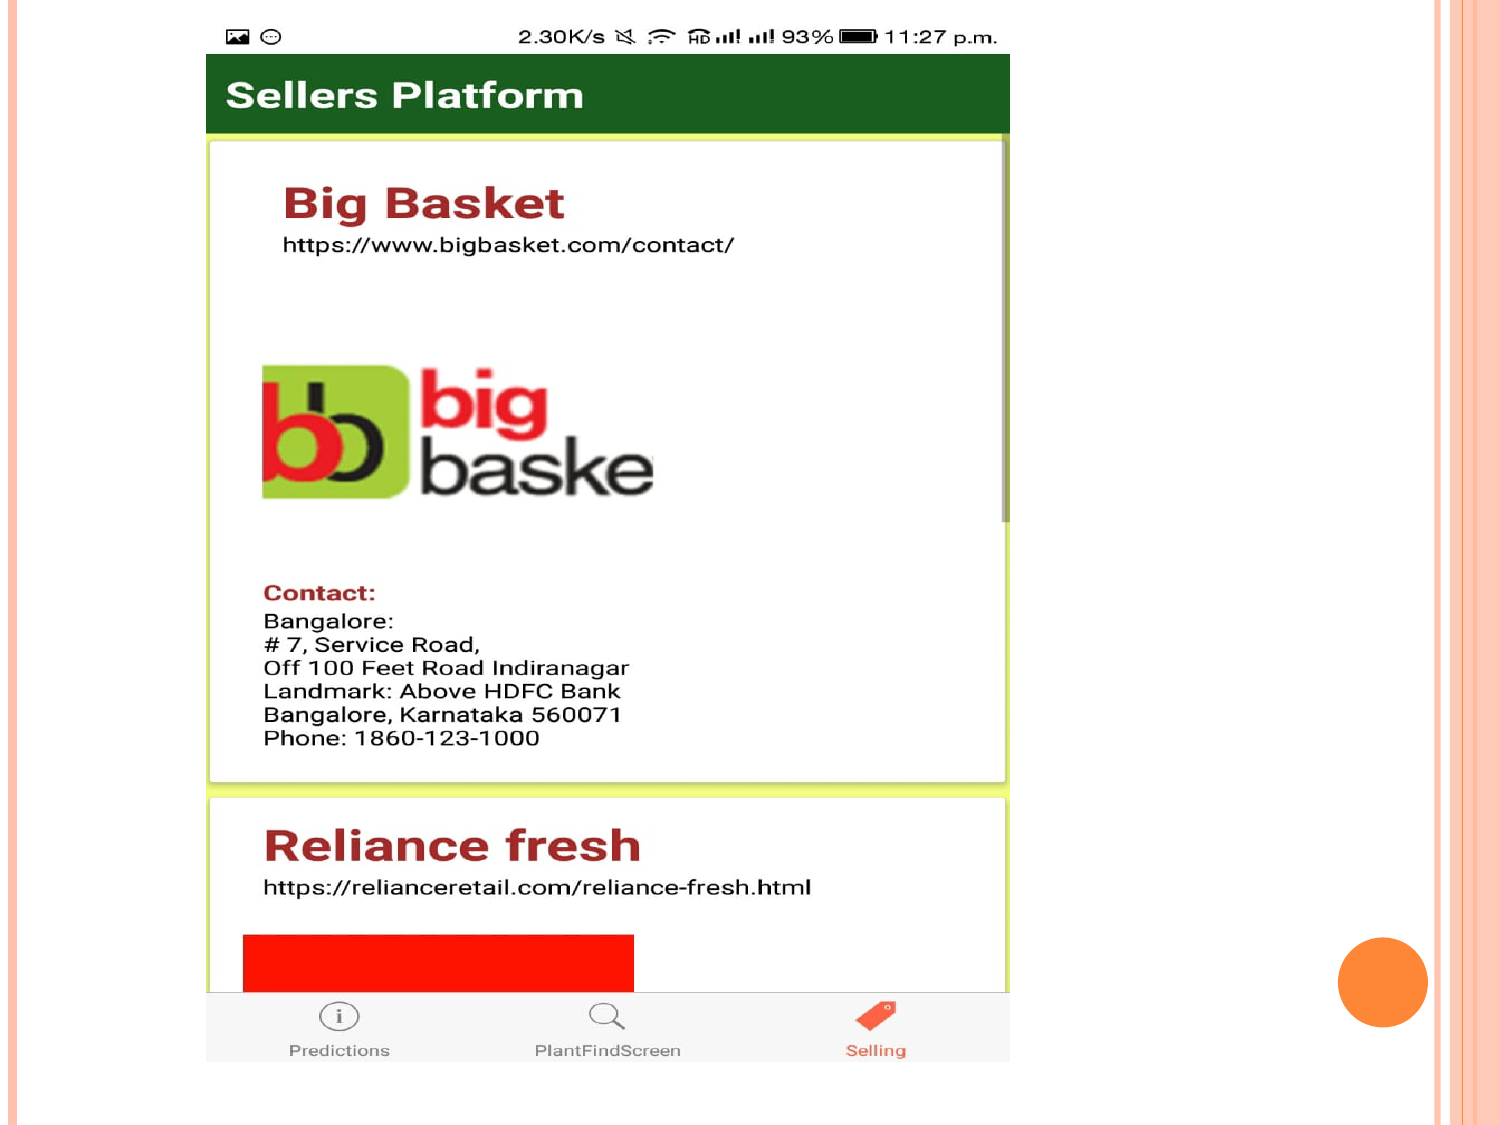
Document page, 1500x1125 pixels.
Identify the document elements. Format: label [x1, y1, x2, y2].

list [206, 18, 1011, 1063]
